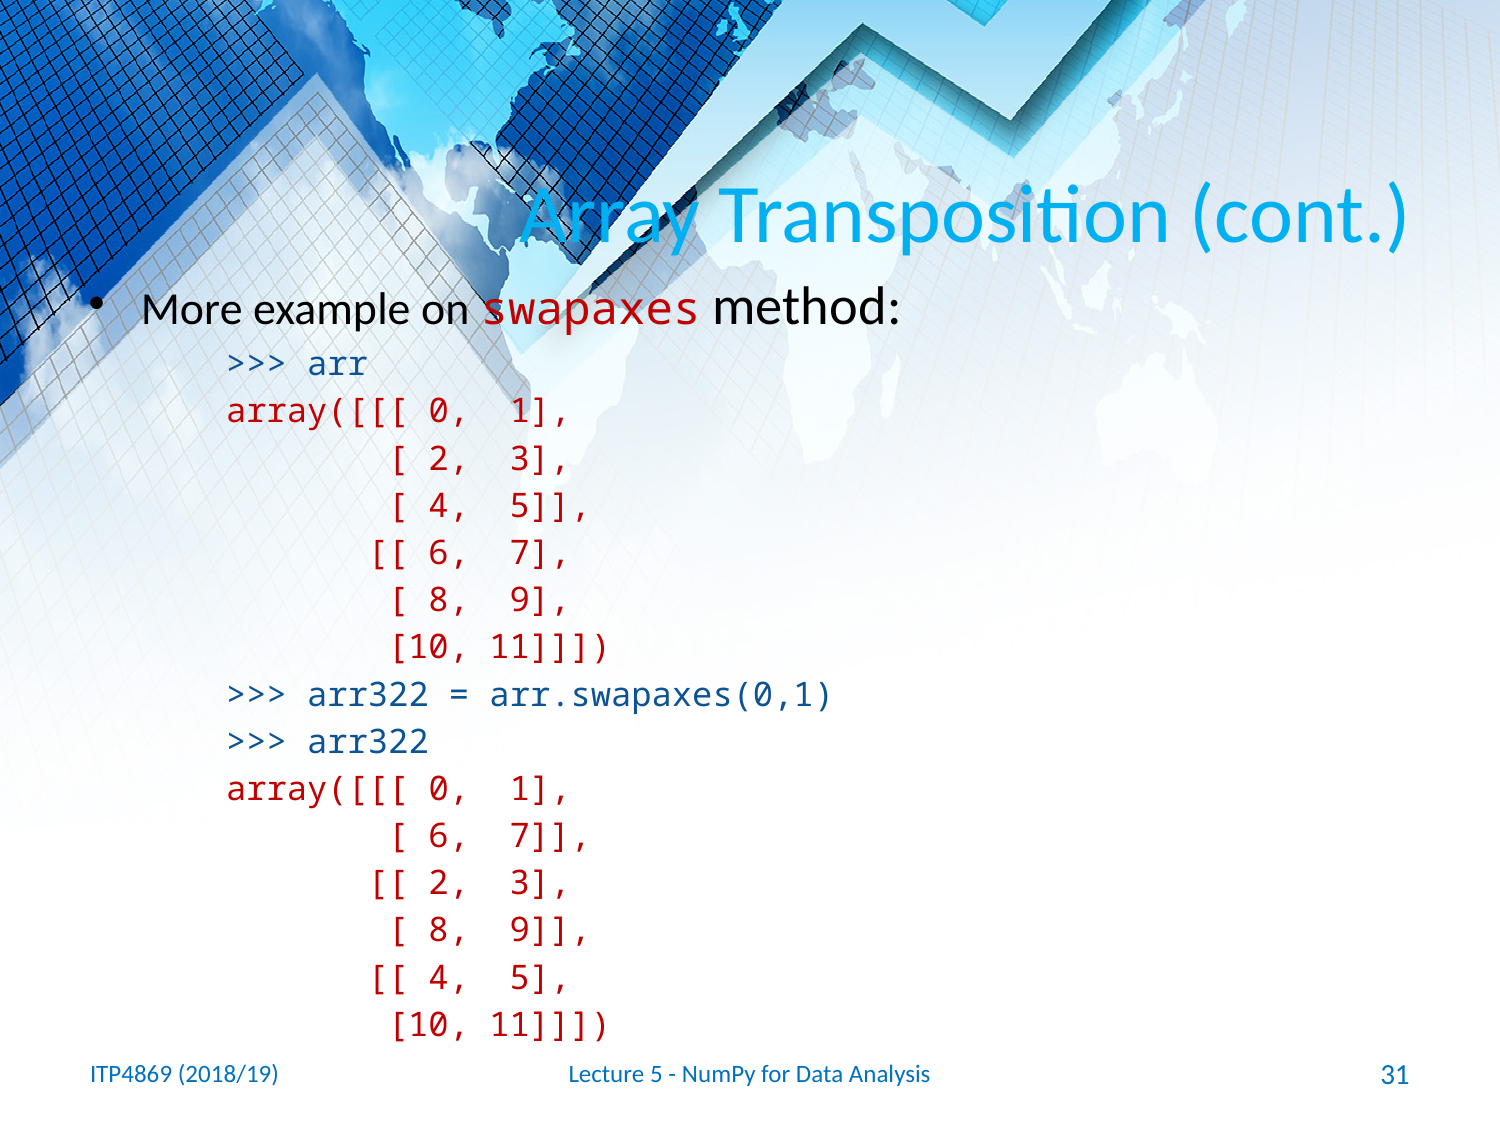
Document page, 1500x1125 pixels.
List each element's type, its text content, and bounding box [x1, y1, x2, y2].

footer Lecture 5 - NumPy for Data Analysis [512, 1042, 988, 1103]
list More example on swapaxes method: >>> arr array([[[ 0, 1], [ 2, 3], [ 4, 5]], [[ 6, 7], [ 8, 9], [10, 11]]]) >>> arr322 = arr.swapaxes(0,1) >>> arr322 array([[[ 0, 1], [ 6, 7]], [[ 2, 3], [ 8, 9]], [[ 4, 5], [10, 11]]]) [73, 262, 1427, 1064]
title Array Transposition (cont.) [73, 128, 1427, 262]
picture [0, 0, 1500, 1125]
slide_number 31 [1074, 1042, 1425, 1103]
slide_number ITP4869 (2018/19) [75, 1042, 425, 1103]
